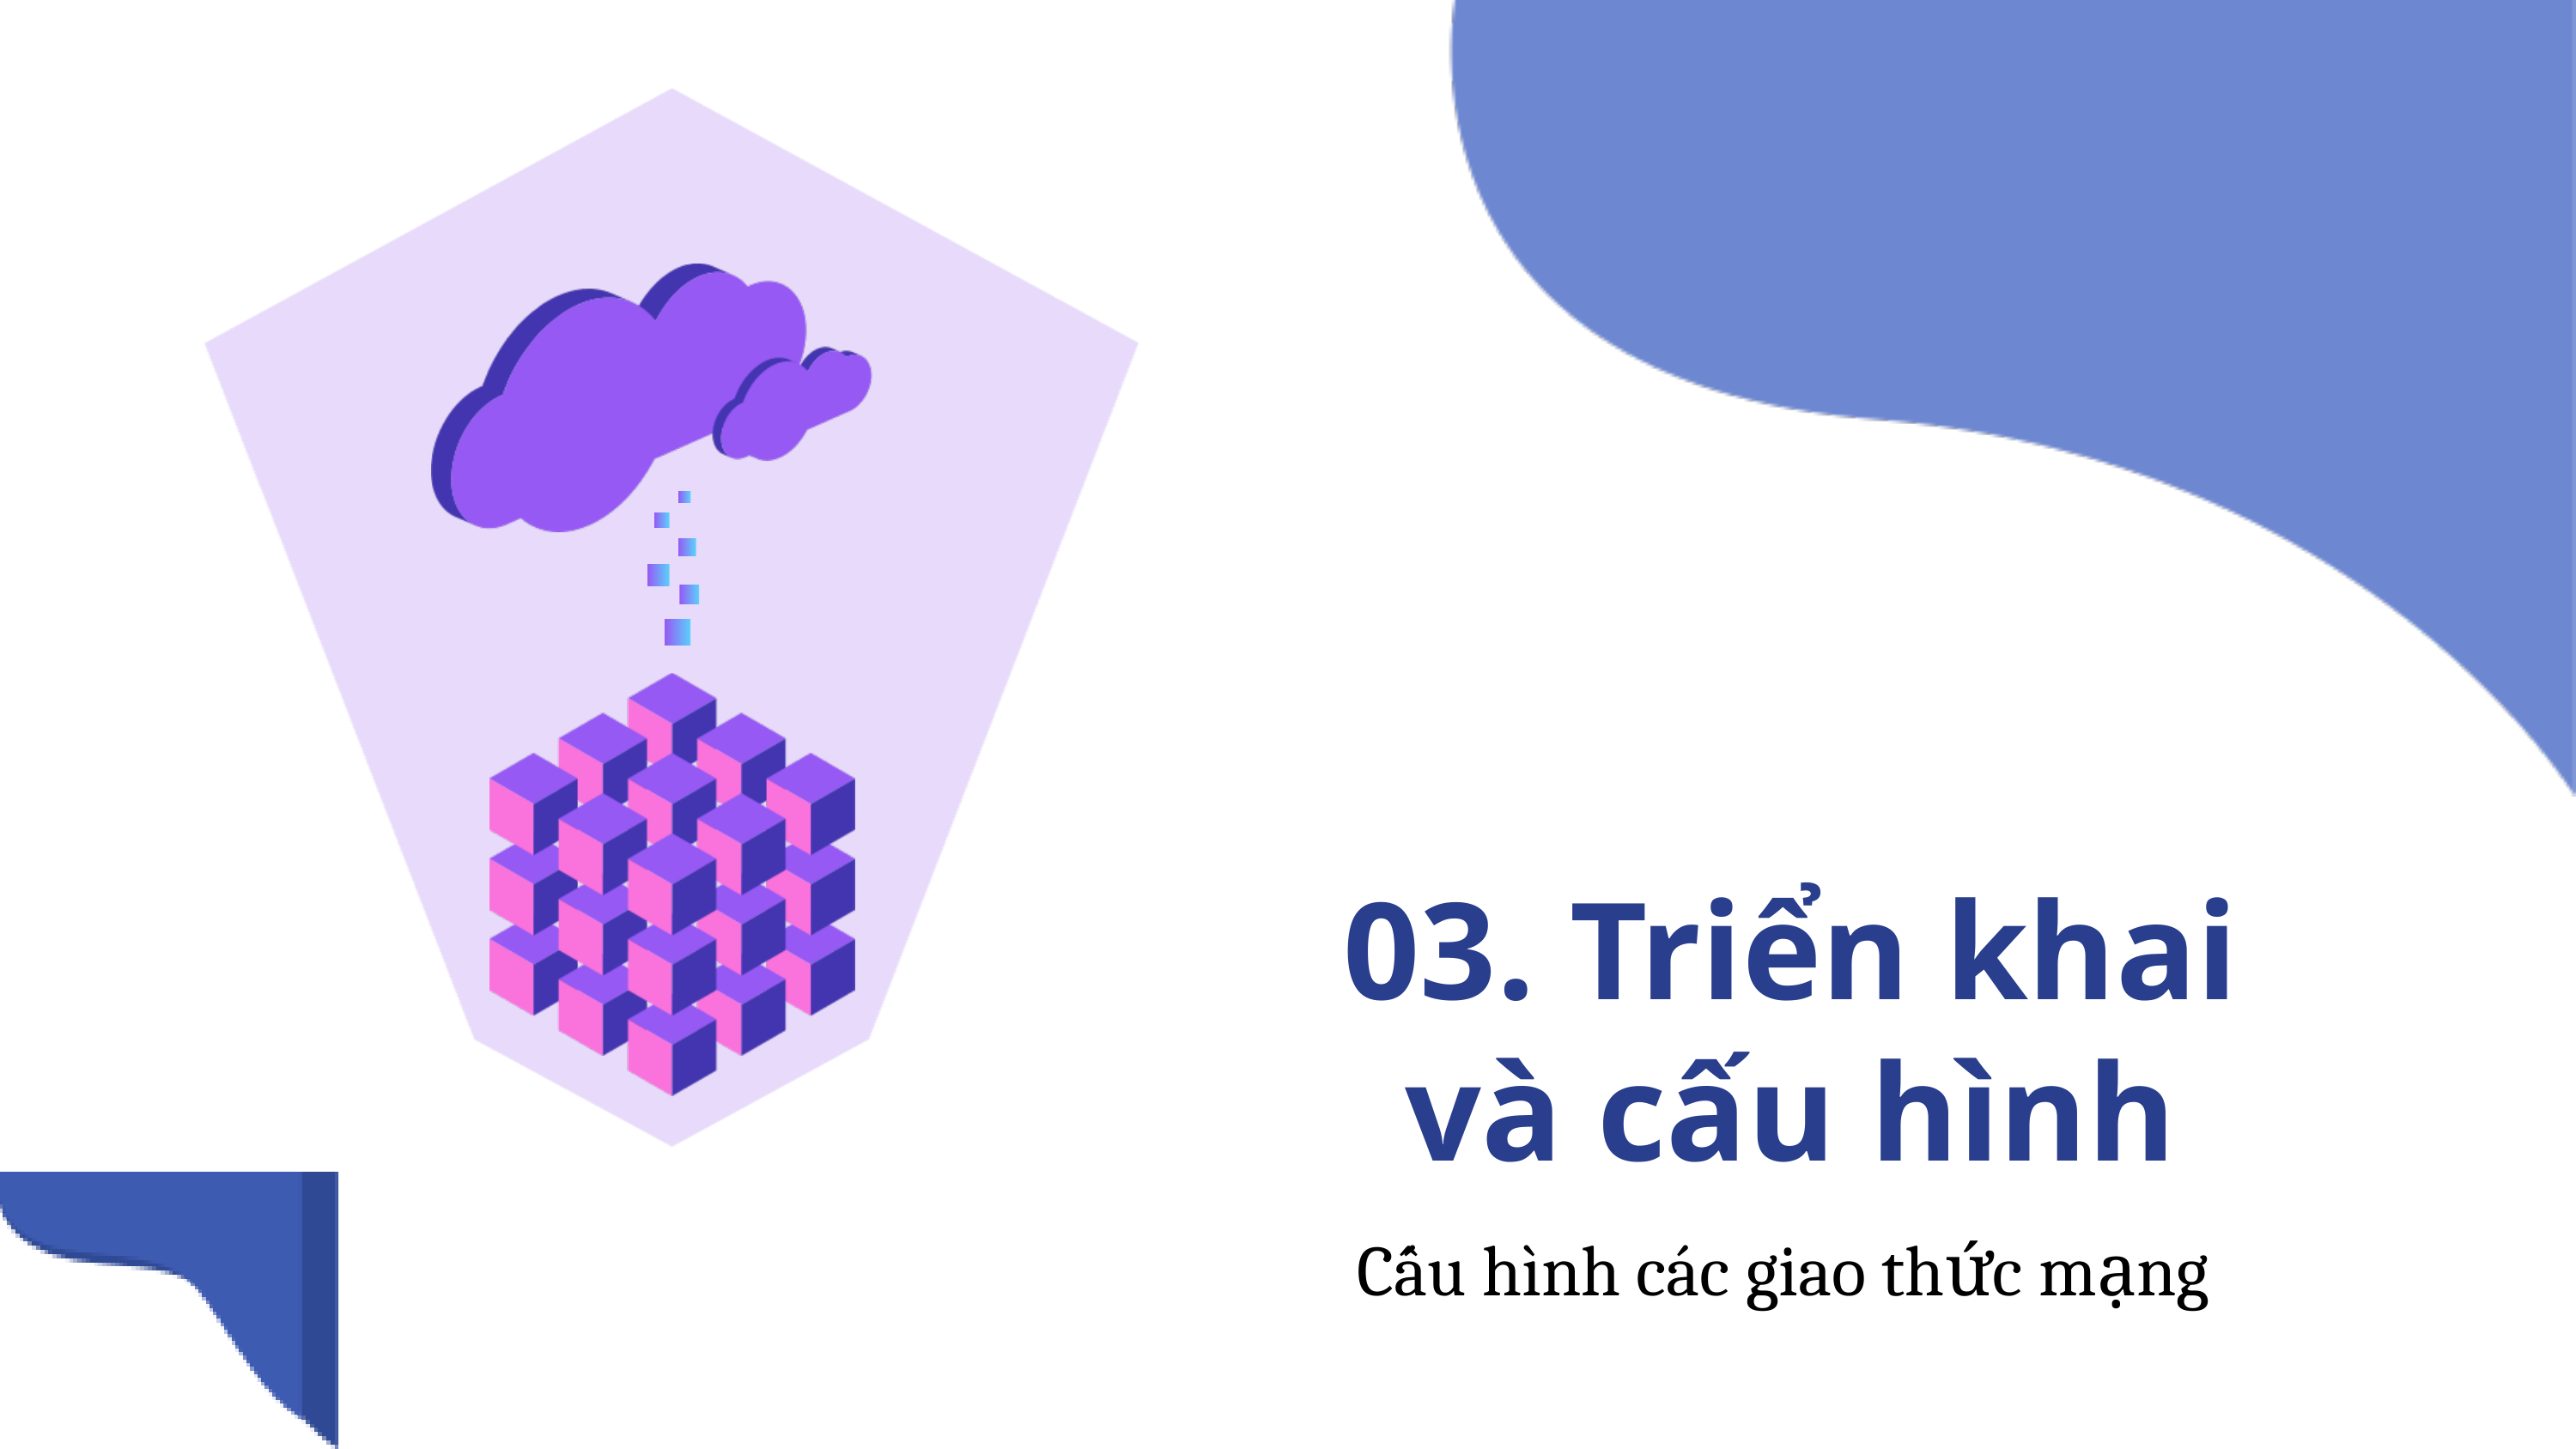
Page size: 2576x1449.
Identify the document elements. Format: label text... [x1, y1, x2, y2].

text_box [489, 673, 855, 1096]
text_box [664, 619, 691, 646]
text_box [647, 564, 670, 587]
text_box 03. Triển khai và cấu hình [1287, 865, 2295, 1188]
text_box [204, 88, 1141, 1147]
text_box [1382, 0, 2576, 797]
text_box [0, 1172, 302, 1419]
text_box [653, 512, 670, 529]
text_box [677, 491, 691, 504]
text_box Cấu hình các giao thức mạng [1334, 1224, 2249, 1311]
text_box [431, 264, 872, 533]
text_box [679, 585, 700, 605]
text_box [677, 537, 696, 556]
text_box [0, 1172, 339, 1449]
